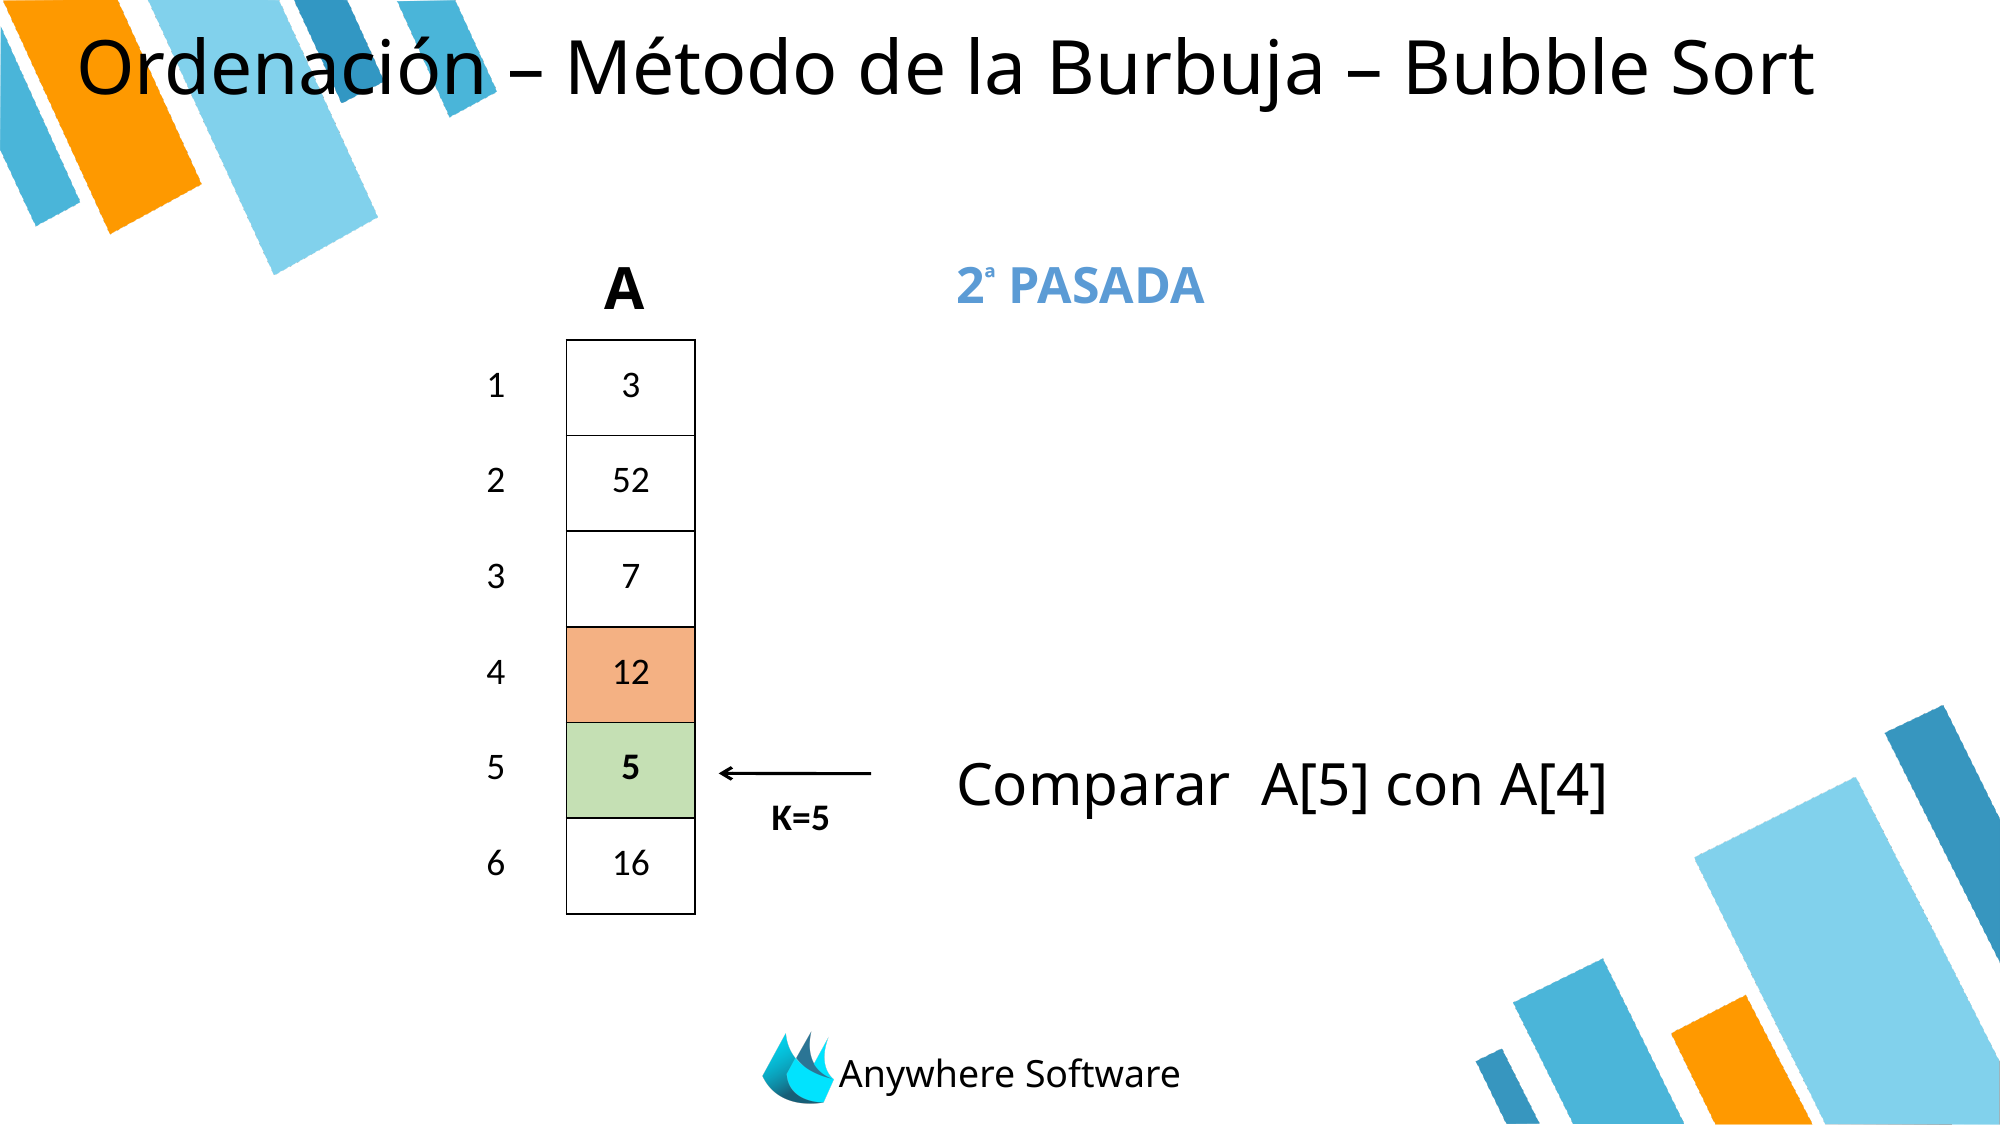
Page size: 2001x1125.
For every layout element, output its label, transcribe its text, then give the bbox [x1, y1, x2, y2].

table_cell 12 [567, 628, 694, 722]
text_box Comparar A[5] con A[4] [941, 740, 1715, 895]
table_cell 5 [567, 723, 694, 817]
table_cell 4 [461, 627, 531, 723]
text_box 2ª PASADA [941, 246, 1715, 321]
table_cell 6 [461, 818, 531, 914]
table_cell 7 [567, 532, 694, 626]
text_box Κ=5 [718, 785, 883, 845]
table_cell 5 [461, 723, 531, 818]
table_cell 52 [567, 436, 694, 530]
picture [0, 0, 2000, 1125]
text_box Ordenación – Método de la Burbuja – Bubble Sort [61, 22, 1863, 165]
table_header 1 [461, 340, 531, 436]
table_header 3 [567, 341, 694, 435]
table_cell 3 [461, 531, 531, 627]
text_box A [530, 244, 719, 330]
table_cell 16 [567, 819, 694, 913]
table_cell 2 [461, 436, 531, 531]
